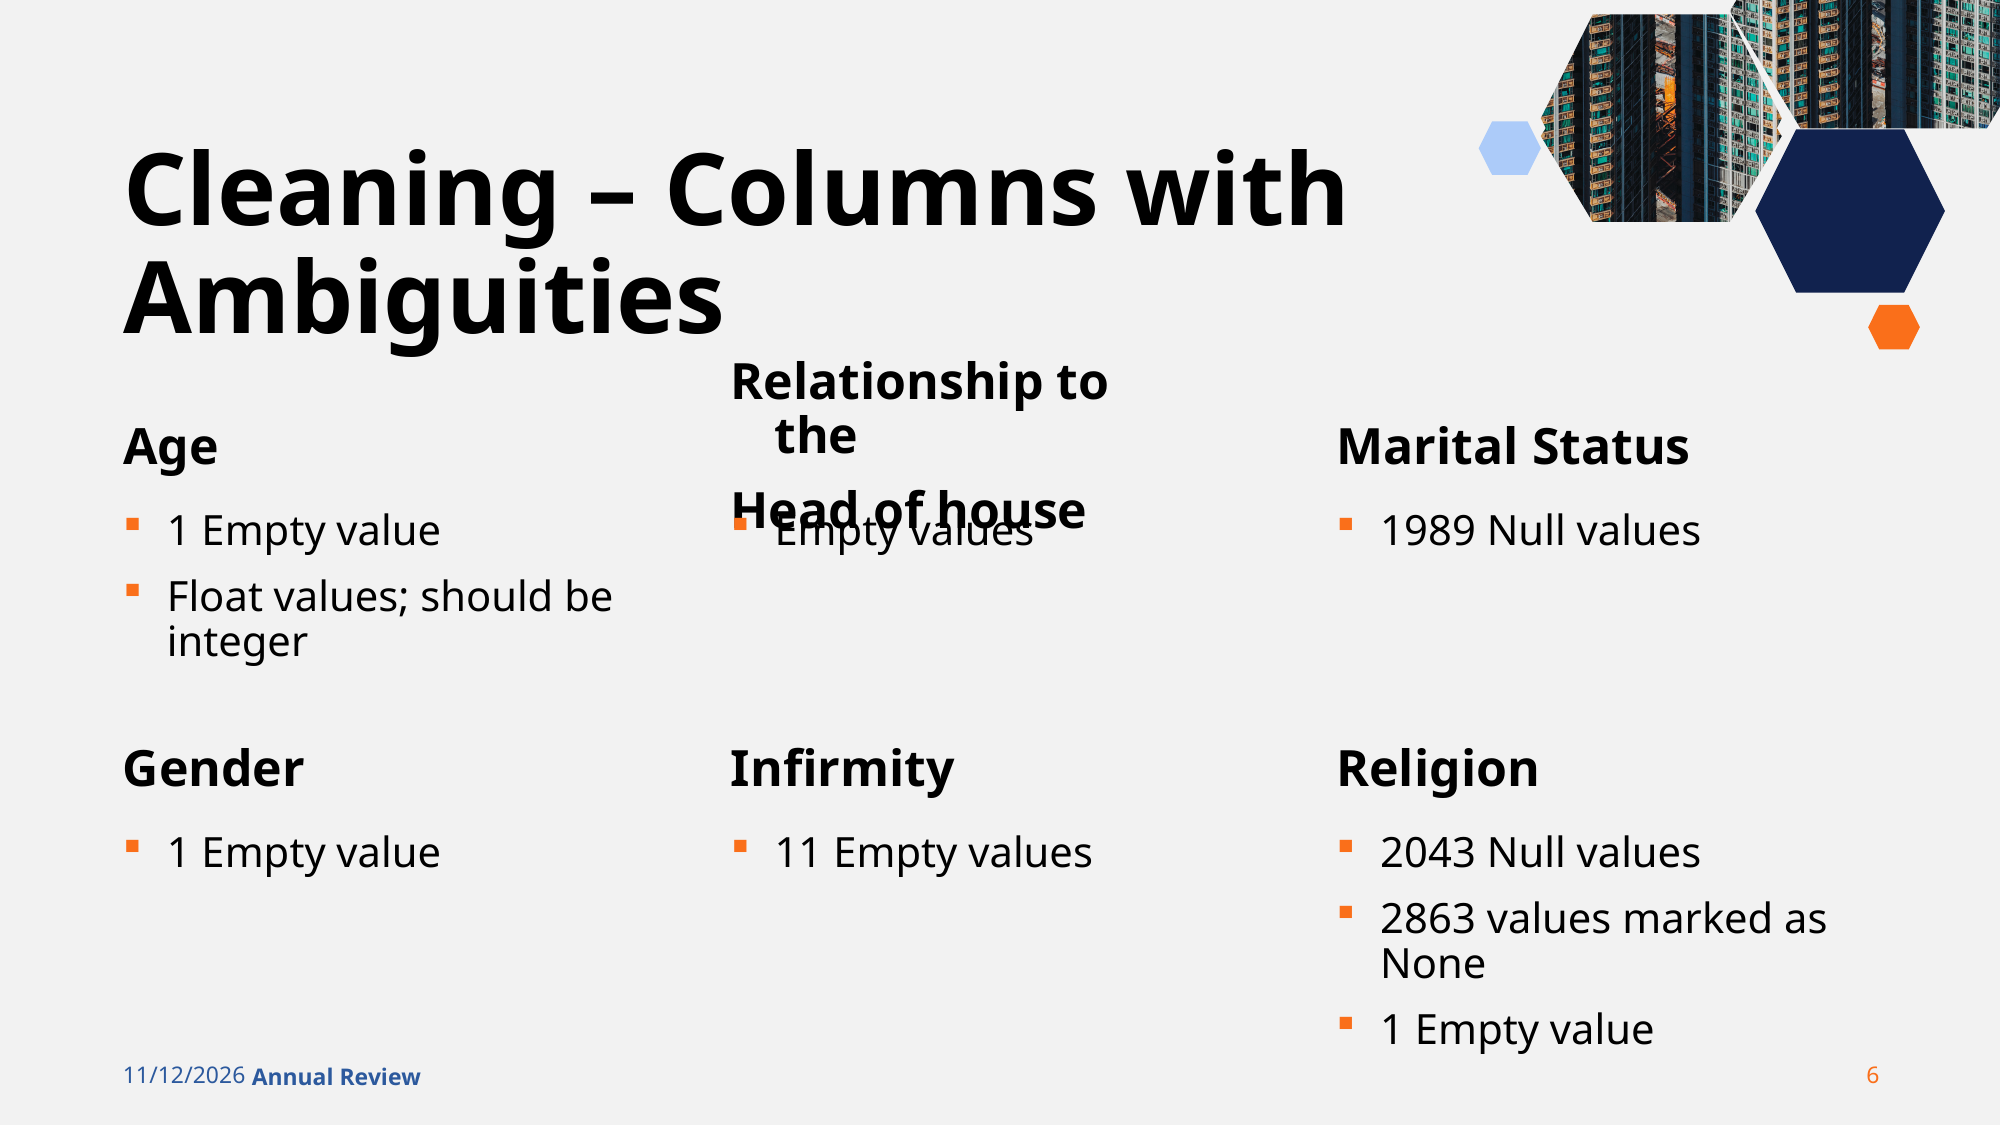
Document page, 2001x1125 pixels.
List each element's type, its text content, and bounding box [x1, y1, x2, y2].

list Relationship to the Head of house [716, 349, 1176, 486]
list 1 Empty value Float values; should be integer [108, 501, 679, 672]
list Marital Status [1321, 413, 1892, 486]
text_box Infirmity [715, 735, 1176, 808]
text_box Religion [1321, 735, 1892, 808]
text_box 11 Empty values [715, 823, 1286, 993]
list Age [108, 413, 679, 486]
title Cleaning – Columns with Ambiguities [108, 132, 1429, 269]
text_box Gender [108, 735, 679, 808]
text_box 2043 Null values 2863 values marked as None 1 Empty value [1321, 824, 1892, 993]
list 1989 Null values [1321, 502, 1892, 672]
text_box 1 Empty value [108, 823, 679, 993]
list Empty values [716, 501, 1286, 672]
picture [1540, 0, 2000, 223]
